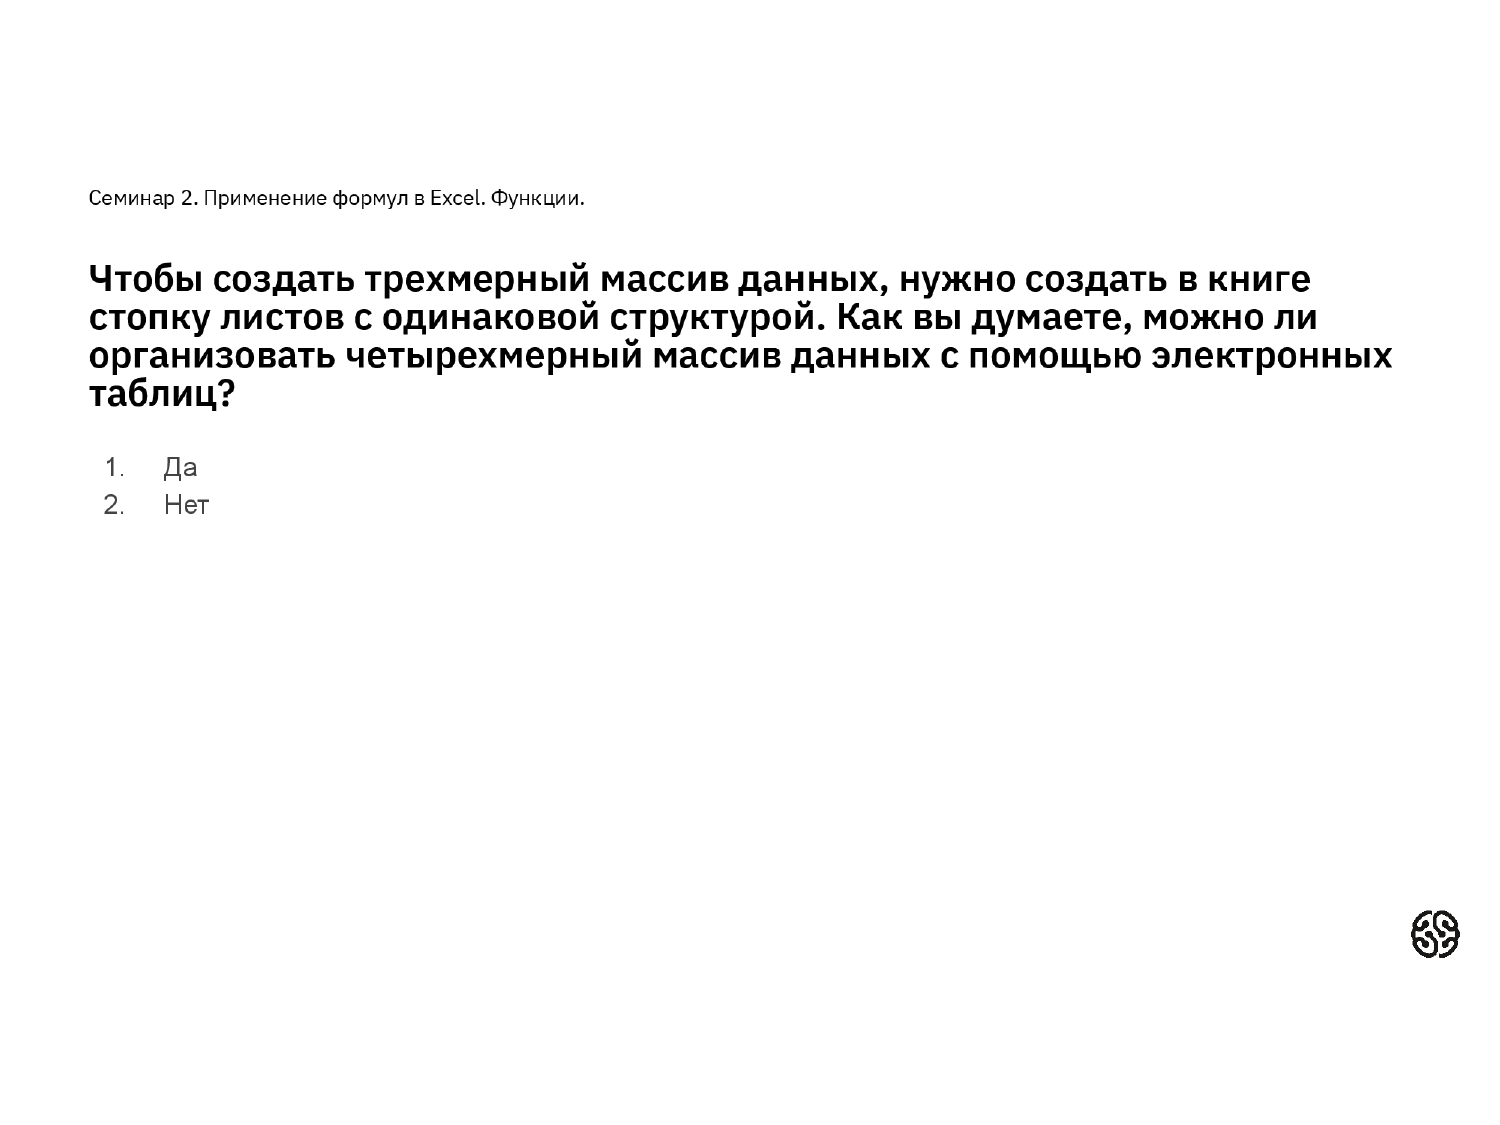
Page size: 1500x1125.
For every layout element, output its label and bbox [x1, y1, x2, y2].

picture [0, 141, 1500, 987]
